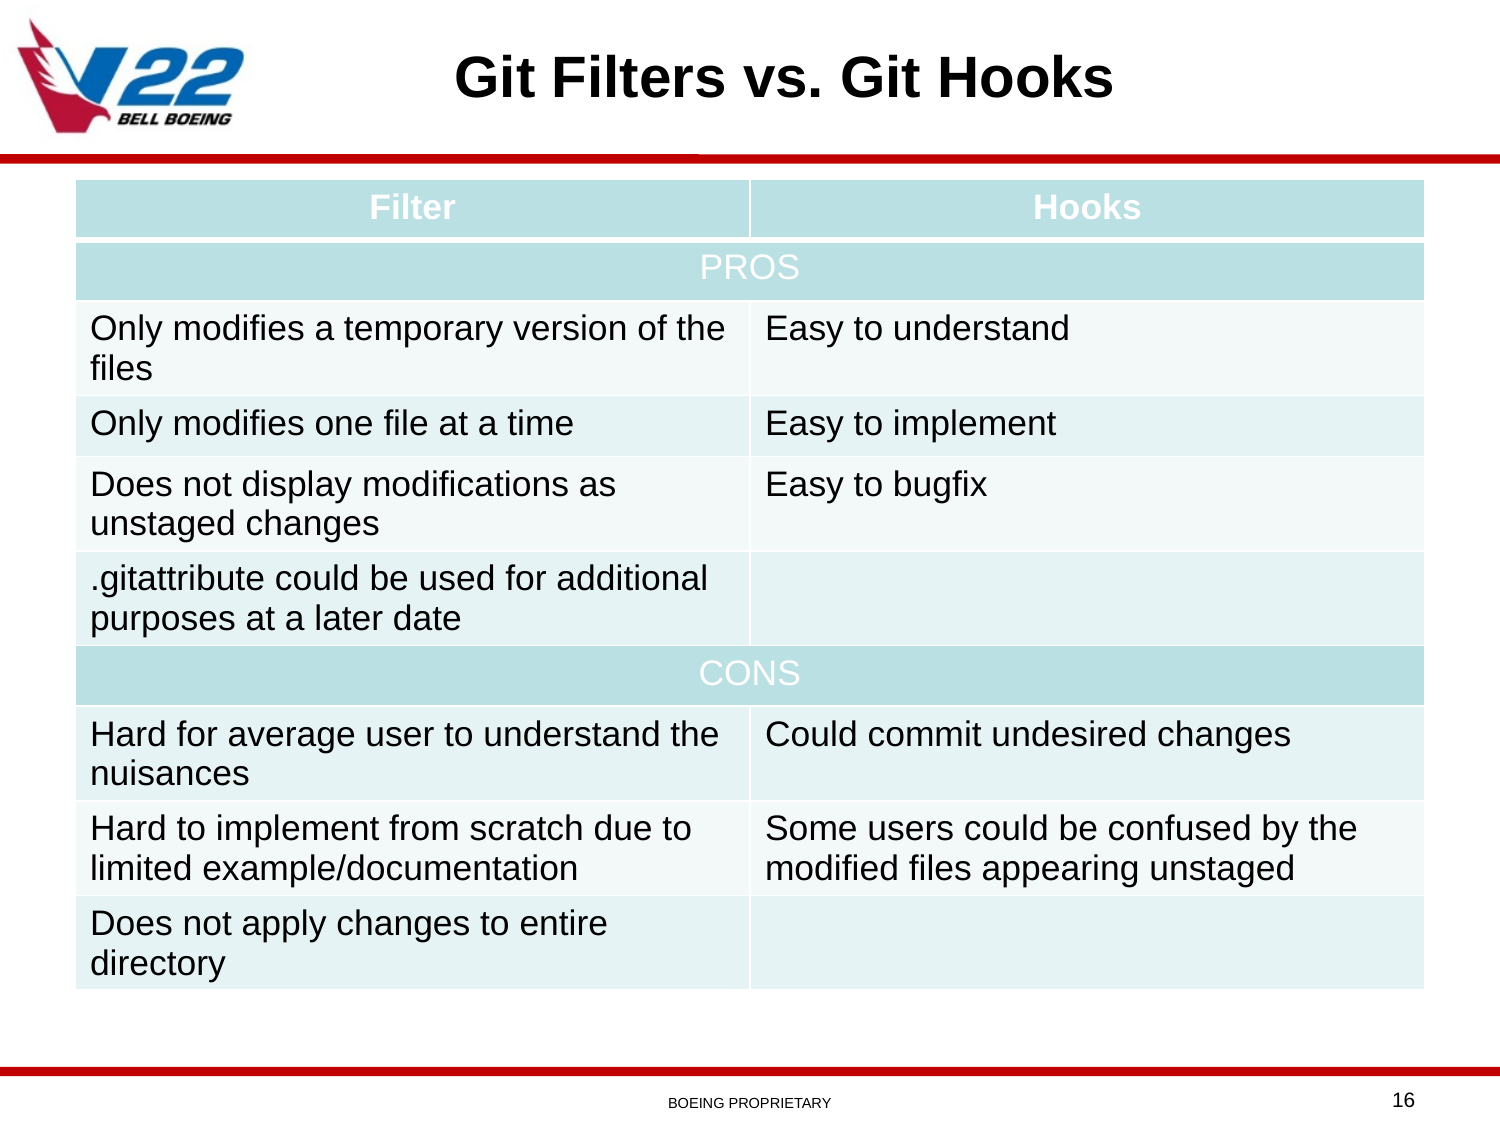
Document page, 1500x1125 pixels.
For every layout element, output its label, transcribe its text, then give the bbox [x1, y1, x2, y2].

table_cell CONS [76, 646, 1424, 705]
table_header Hooks [751, 180, 1424, 237]
picture [0, 5, 145, 145]
table_cell [751, 896, 1424, 989]
table_cell Does not apply changes to entire directory [76, 896, 749, 989]
table_cell Some users could be confused by the modified files appearing unstaged [751, 802, 1424, 895]
table_cell Easy to understand [751, 302, 1424, 395]
title Git Filters vs. Git Hooks [145, 4, 1426, 145]
table_cell .gitattribute could be used for additional purposes at a later date [76, 552, 749, 645]
table_cell Could commit undesired changes [751, 707, 1424, 800]
table_cell Does not display modifications as unstaged changes [76, 457, 749, 550]
table_cell PROS [76, 243, 1424, 300]
table_cell Easy to bugfix [751, 457, 1424, 550]
table_cell Only modifies a temporary version of the files [76, 302, 749, 395]
table_cell [751, 552, 1424, 645]
table_cell Only modifies one file at a time [76, 396, 749, 456]
table_cell Hard to implement from scratch due to limited example/documentation [76, 802, 749, 895]
table_cell Easy to implement [751, 396, 1424, 456]
table_header Filter [76, 180, 749, 237]
table_cell Hard for average user to understand the nuisances [76, 707, 749, 800]
